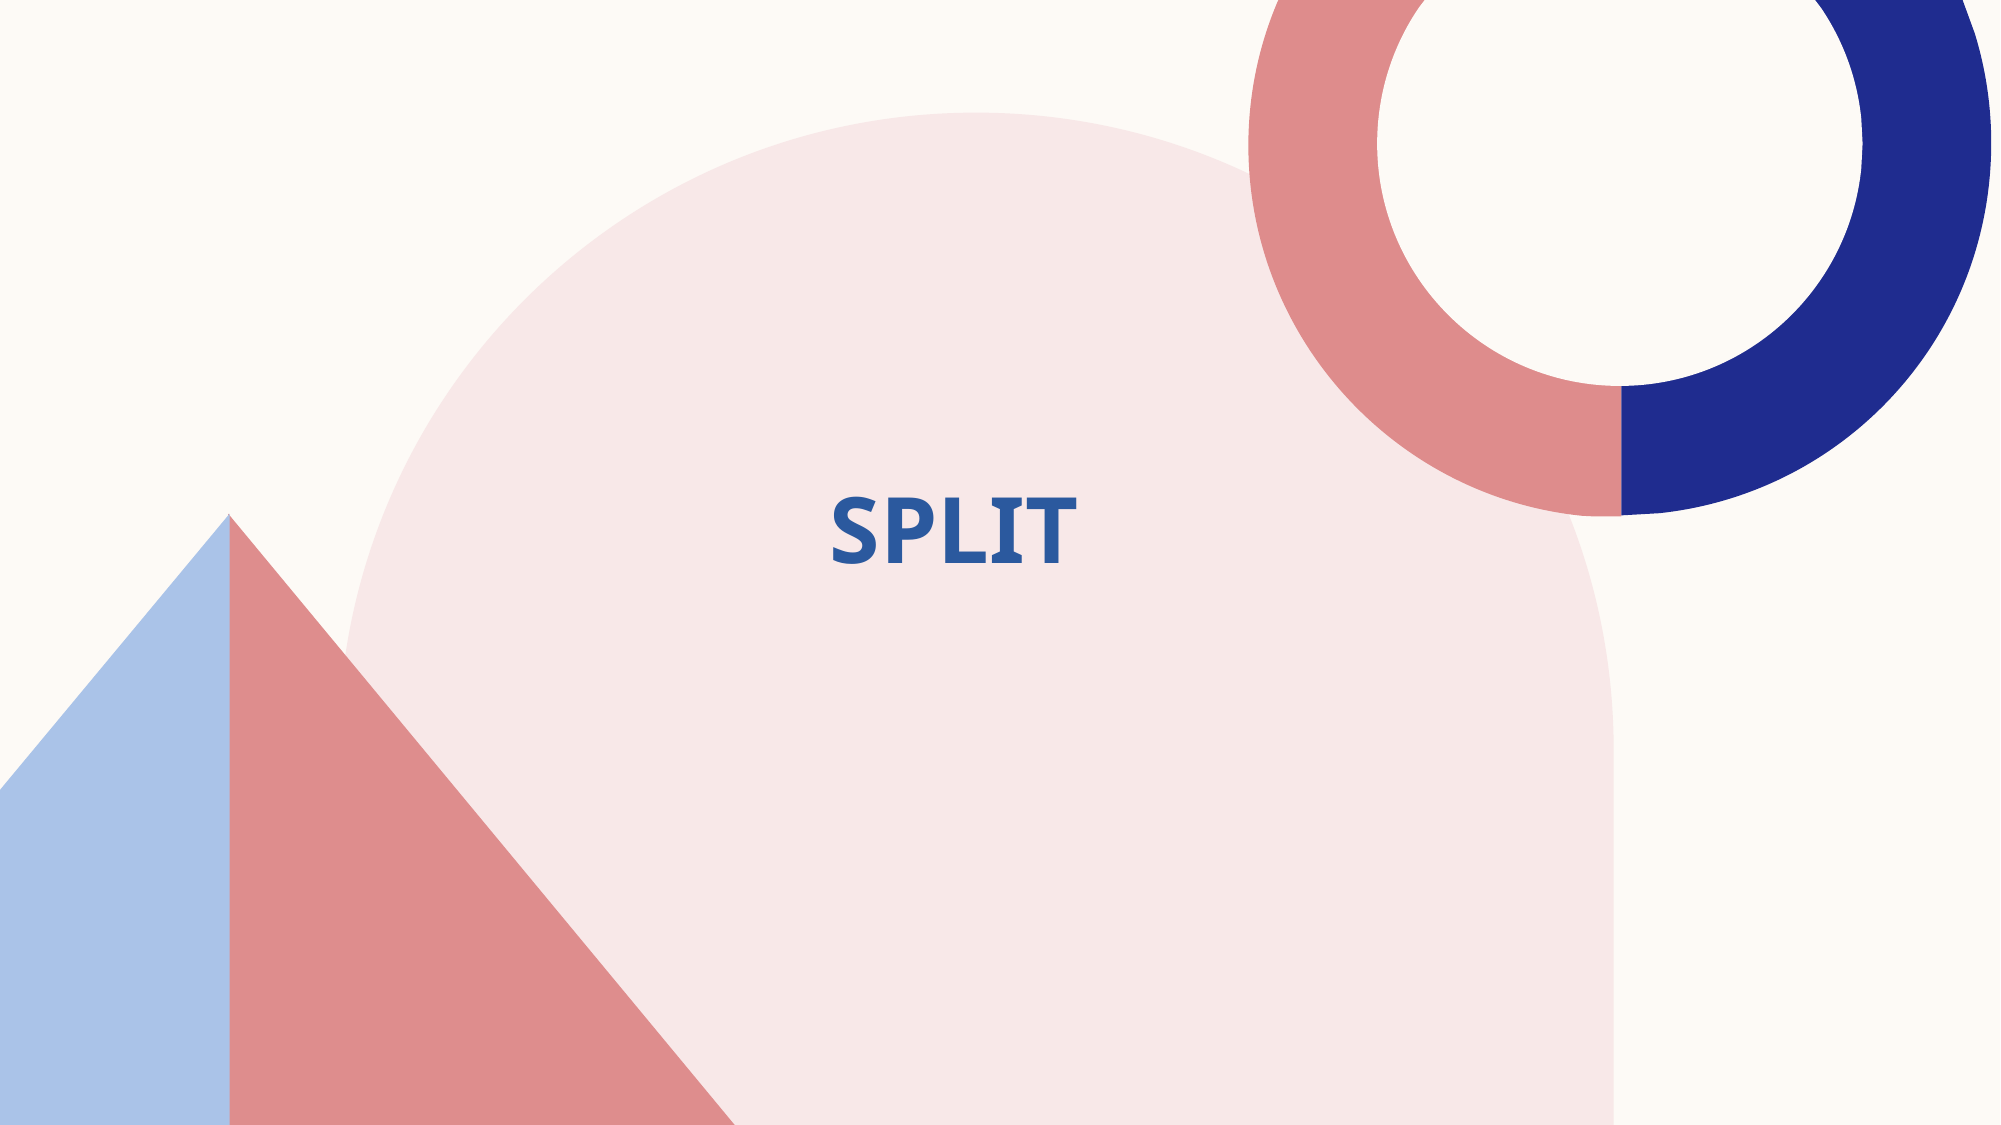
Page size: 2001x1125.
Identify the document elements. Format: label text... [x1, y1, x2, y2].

title split [429, 464, 1480, 591]
